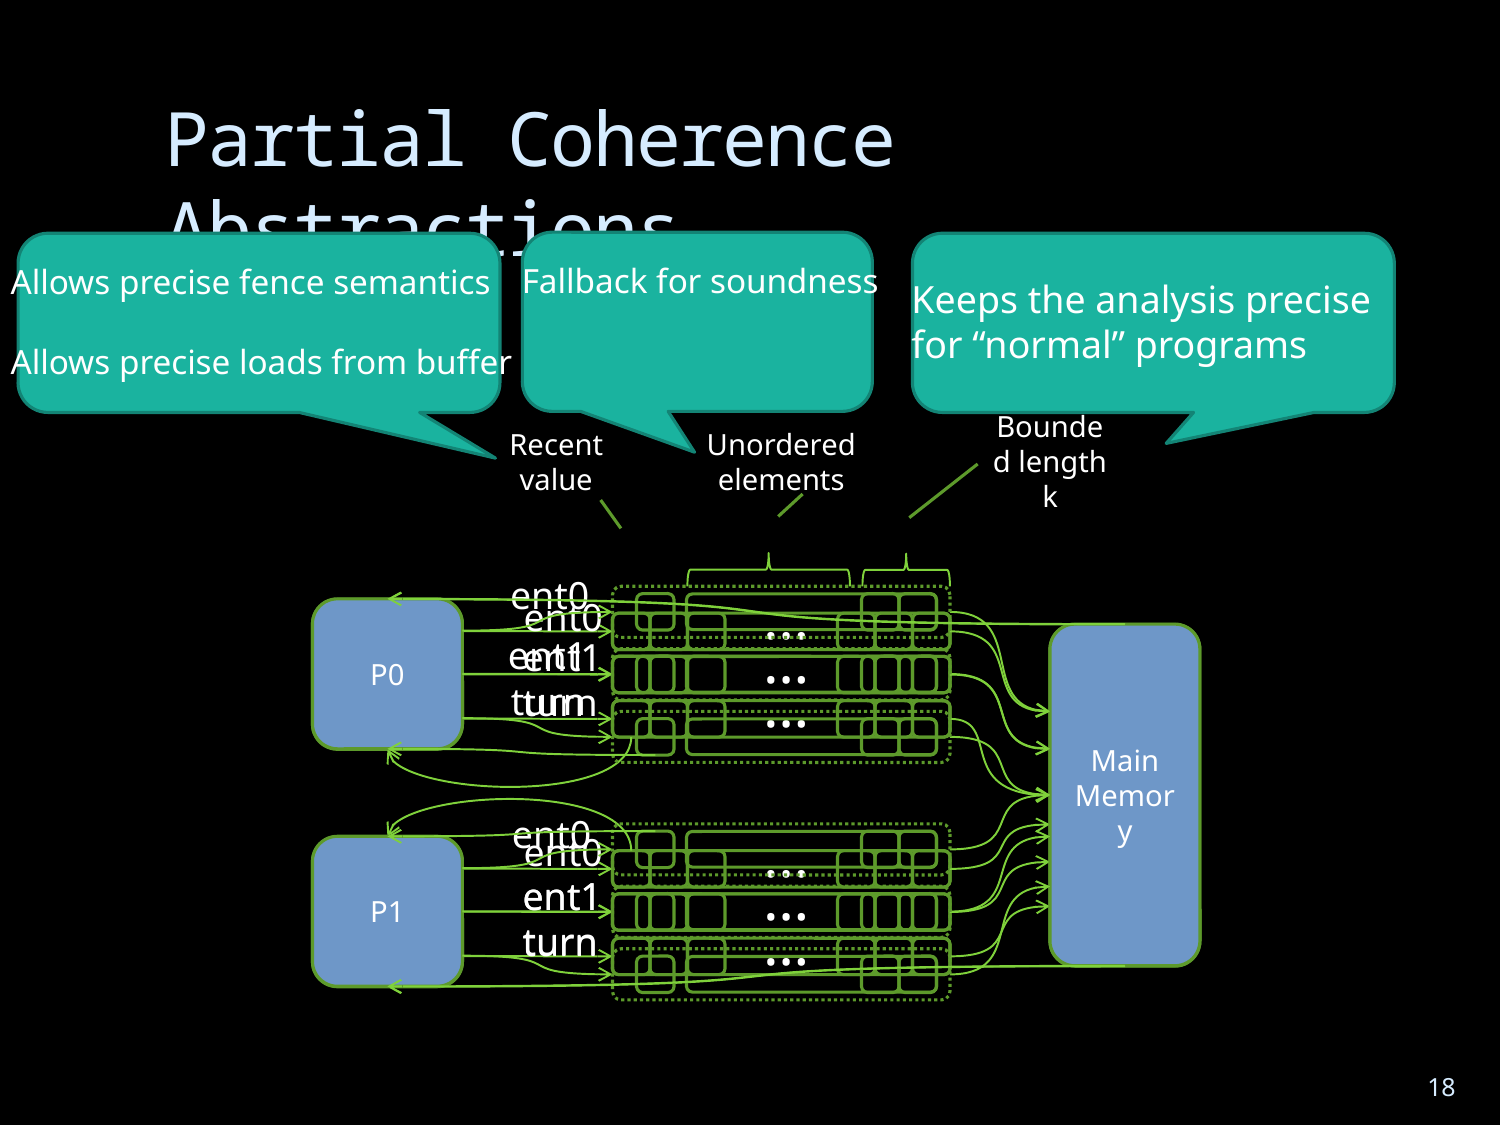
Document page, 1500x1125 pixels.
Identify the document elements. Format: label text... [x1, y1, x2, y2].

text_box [311, 423, 1201, 1001]
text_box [521, 231, 875, 412]
title Partial Coherence Abstractions [150, 83, 1425, 234]
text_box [911, 232, 1395, 413]
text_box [17, 232, 501, 413]
slide_number 18 [1412, 1052, 1488, 1113]
